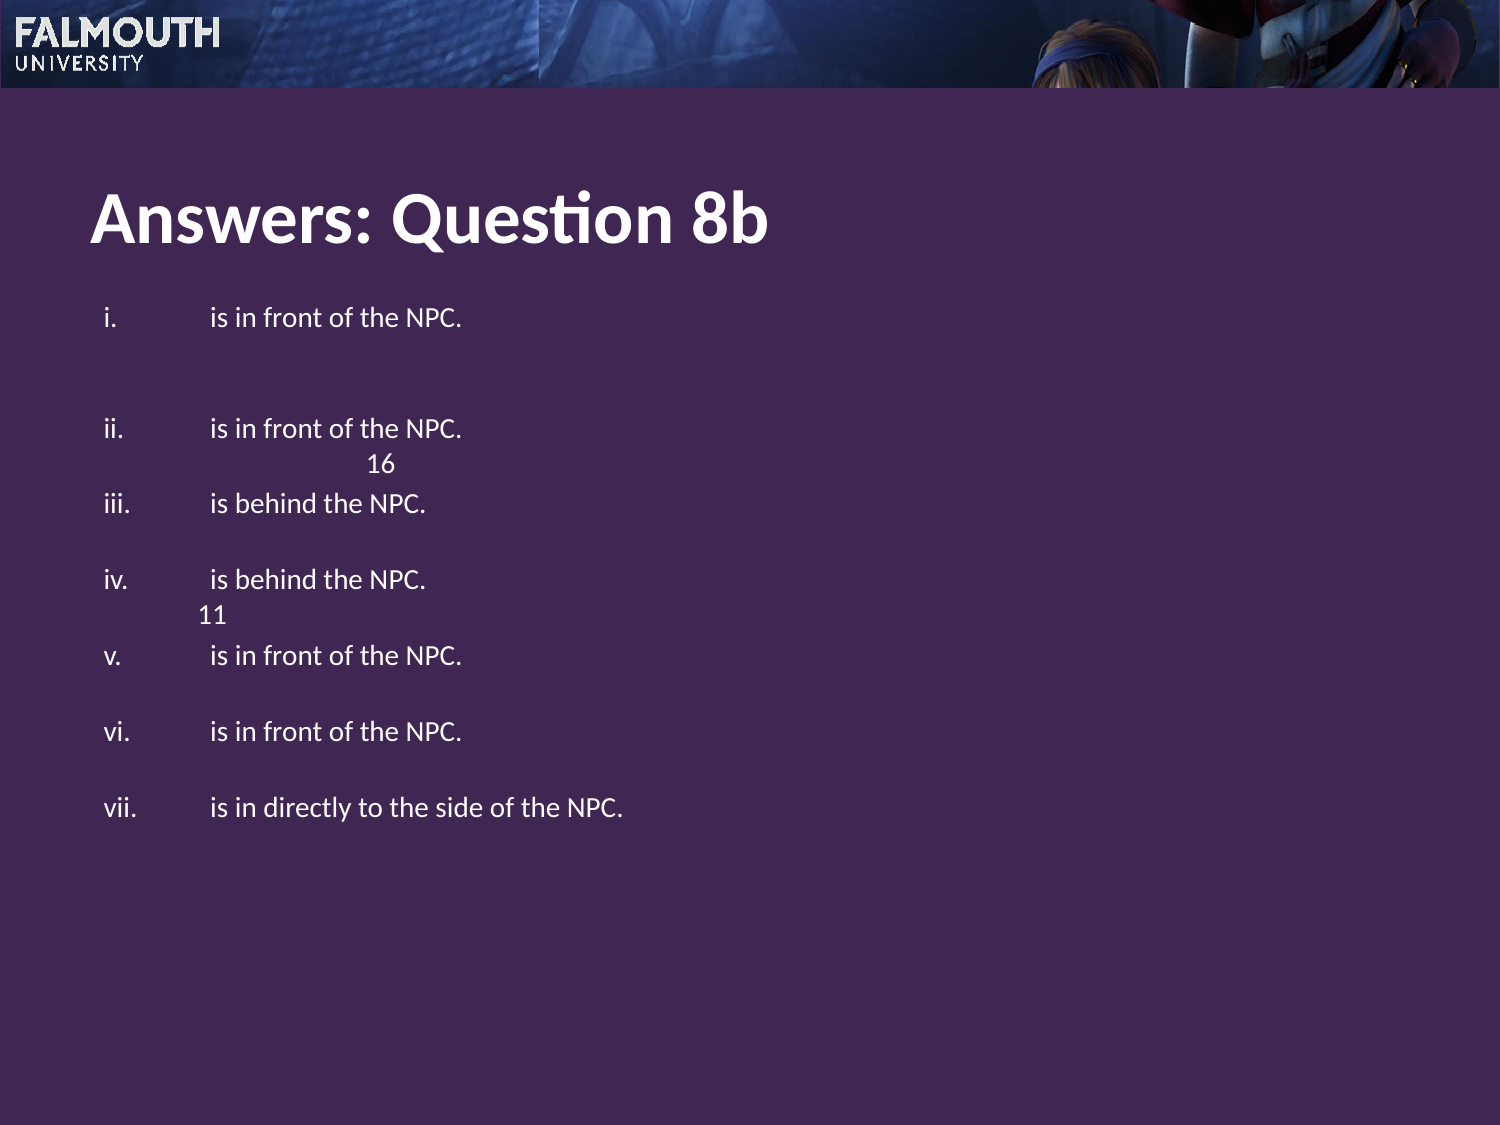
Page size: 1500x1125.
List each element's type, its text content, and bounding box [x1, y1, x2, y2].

text_box Answers: Question 8b [0, 160, 1500, 279]
picture [0, 0, 1500, 90]
